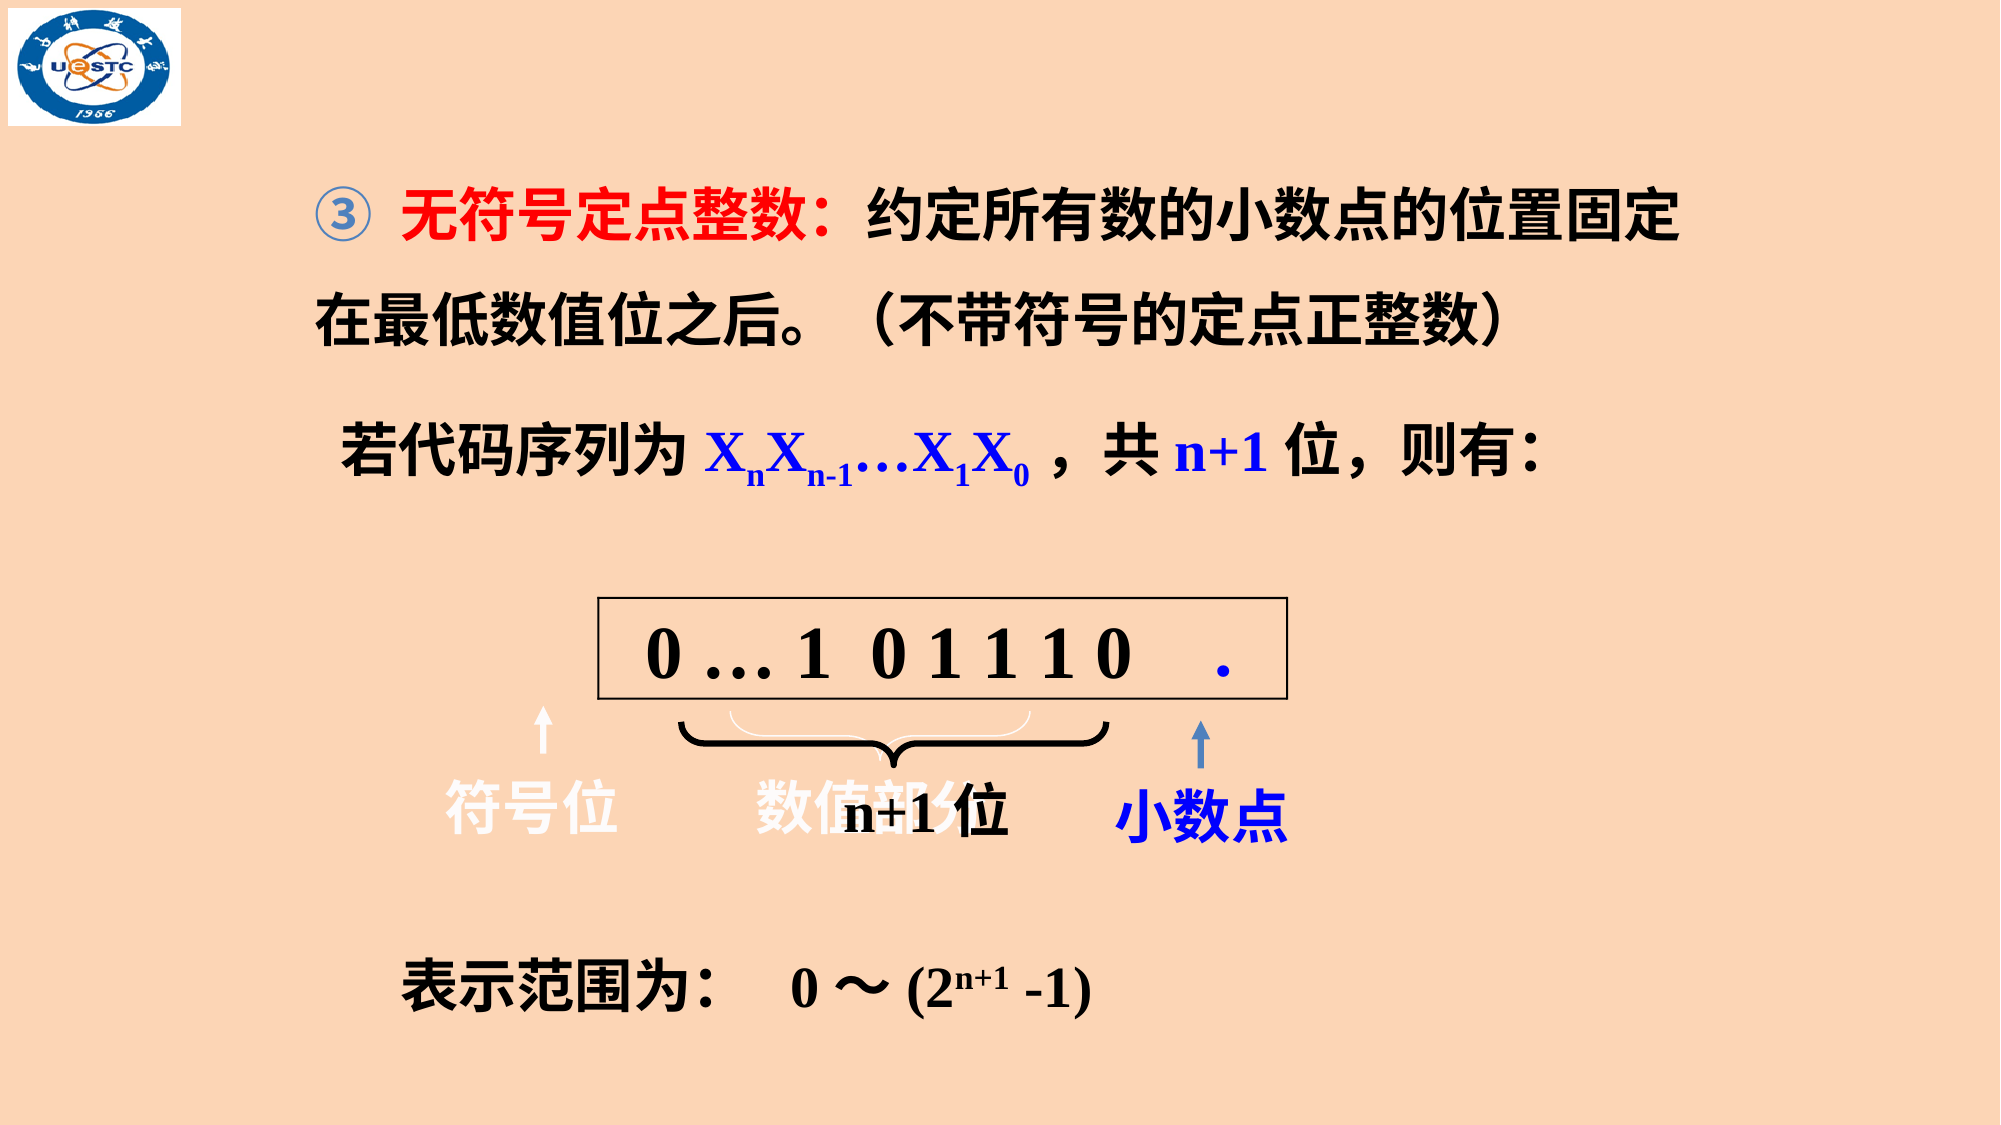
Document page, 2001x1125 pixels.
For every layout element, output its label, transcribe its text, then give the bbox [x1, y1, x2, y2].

text_box 若代码序列为XnXn-1…X1X0，共n+1位，则有： [325, 405, 1590, 501]
picture [8, 8, 181, 126]
text_box ③ 无符号定点整数：约定所有数的小数点的位置固定在最低数值位之后。（不带符号的定点正整数） [299, 136, 1713, 361]
text_box 表示范围为： 0～(2n+1 -1) [385, 906, 1349, 1027]
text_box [444, 597, 1480, 872]
